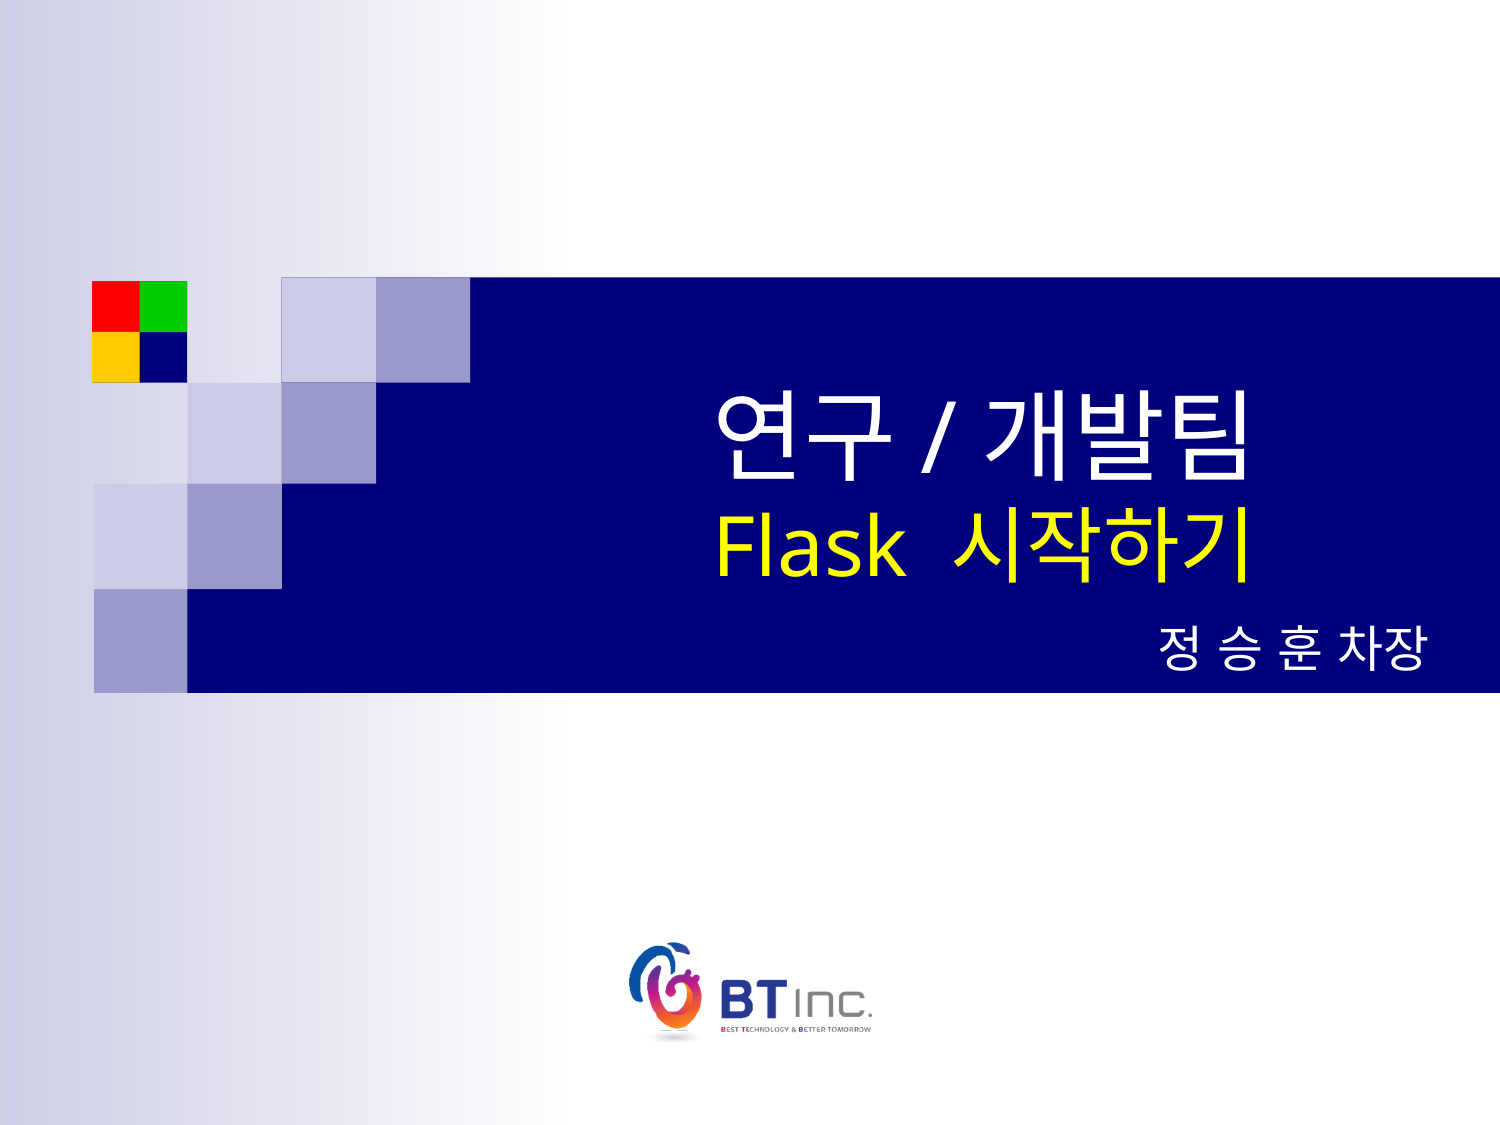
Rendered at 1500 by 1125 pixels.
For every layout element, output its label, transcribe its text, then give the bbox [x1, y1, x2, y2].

picture [625, 937, 875, 1049]
text_box 정 승 훈 차장 [1086, 609, 1500, 685]
title 연구/개발팀 Flask 시작하기 [471, 276, 1499, 691]
